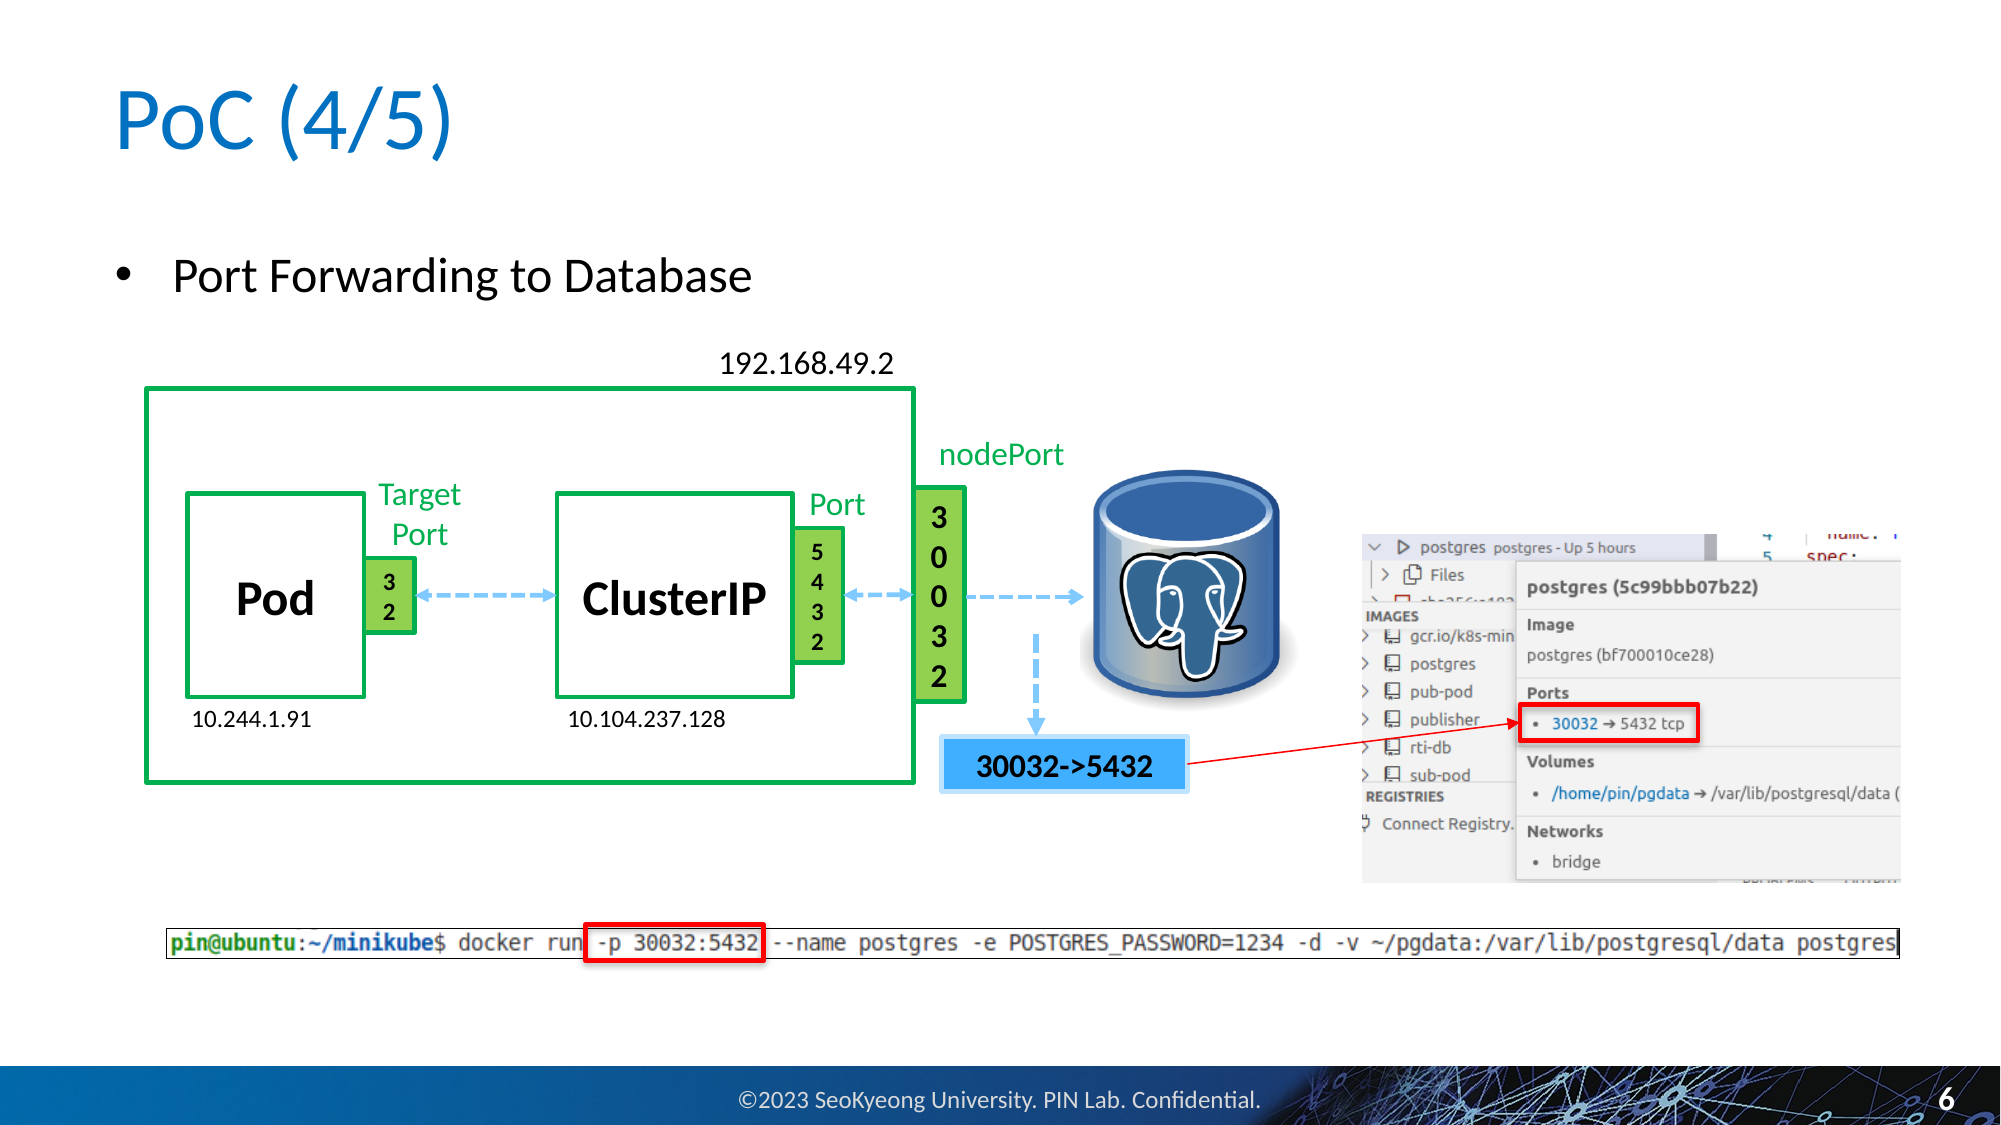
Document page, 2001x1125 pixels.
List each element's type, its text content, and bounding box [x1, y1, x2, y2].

title PoC (4/5) [99, 45, 1745, 200]
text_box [146, 333, 1229, 793]
picture [0, 1066, 2001, 1125]
list Port Forwarding to Database [99, 235, 1900, 1050]
picture [1080, 431, 1300, 742]
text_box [1187, 722, 1521, 765]
slide_number 6 [1519, 1067, 1970, 1125]
picture [1361, 533, 1901, 883]
picture [166, 928, 1901, 959]
